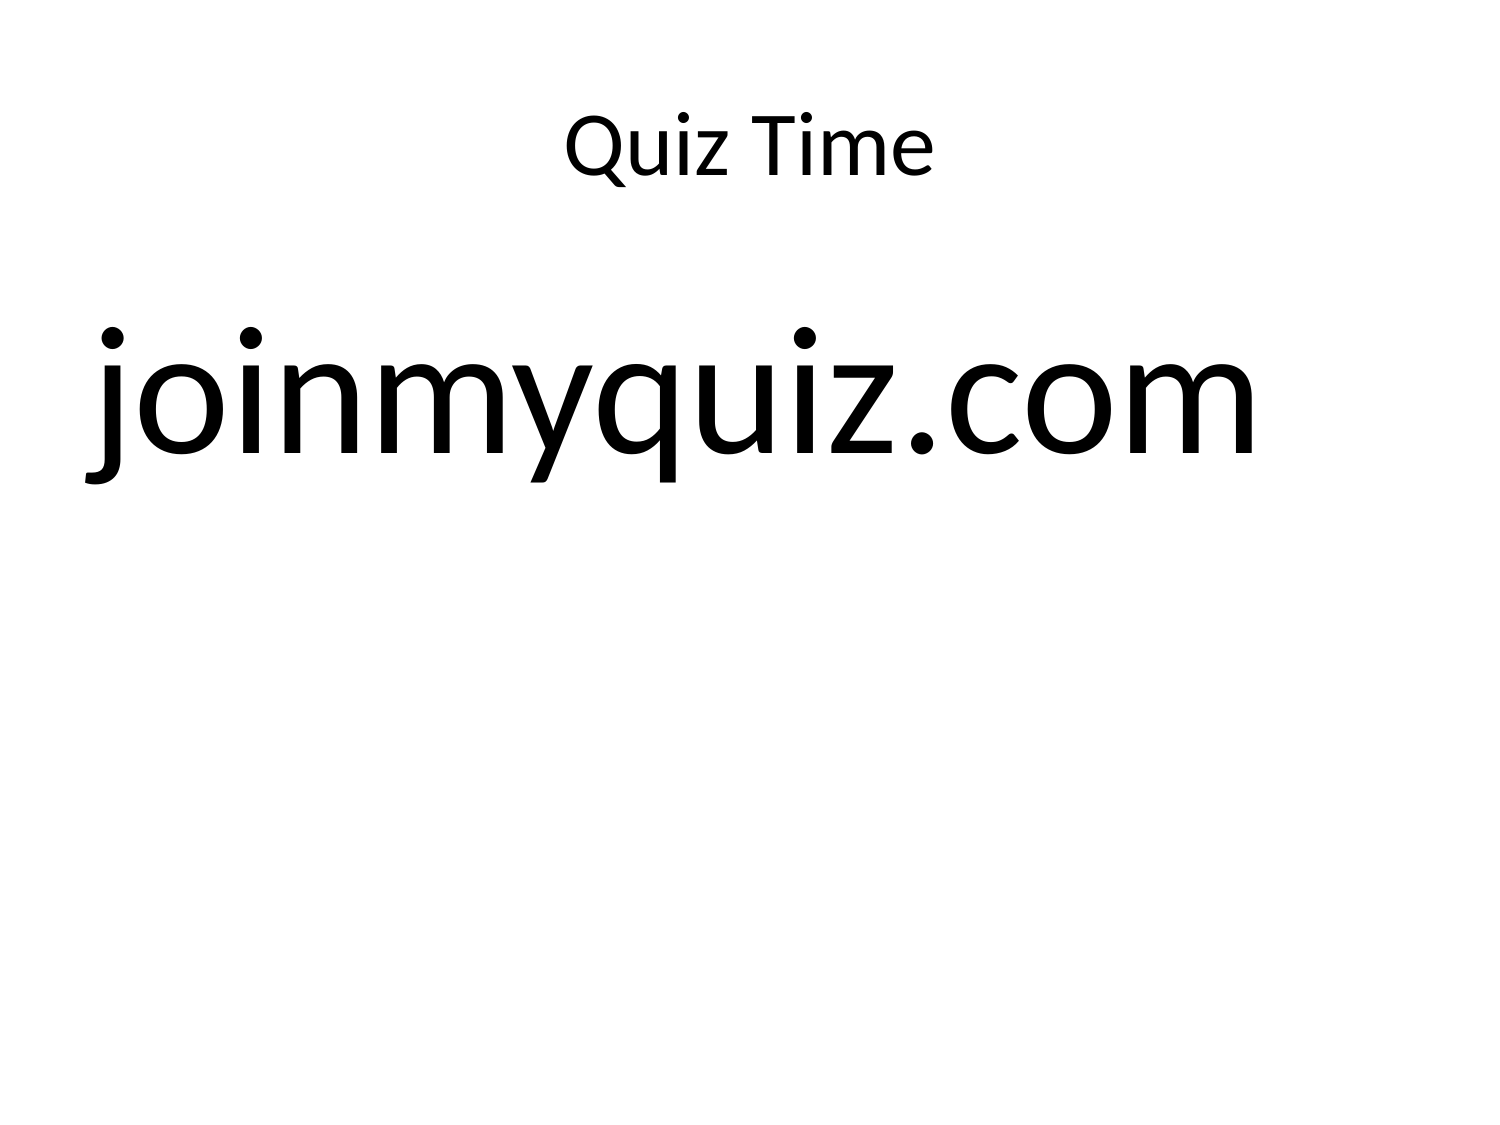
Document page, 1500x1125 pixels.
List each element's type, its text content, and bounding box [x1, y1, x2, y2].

list joinmyquiz.com [75, 262, 1425, 1005]
title Quiz Time [75, 45, 1425, 233]
